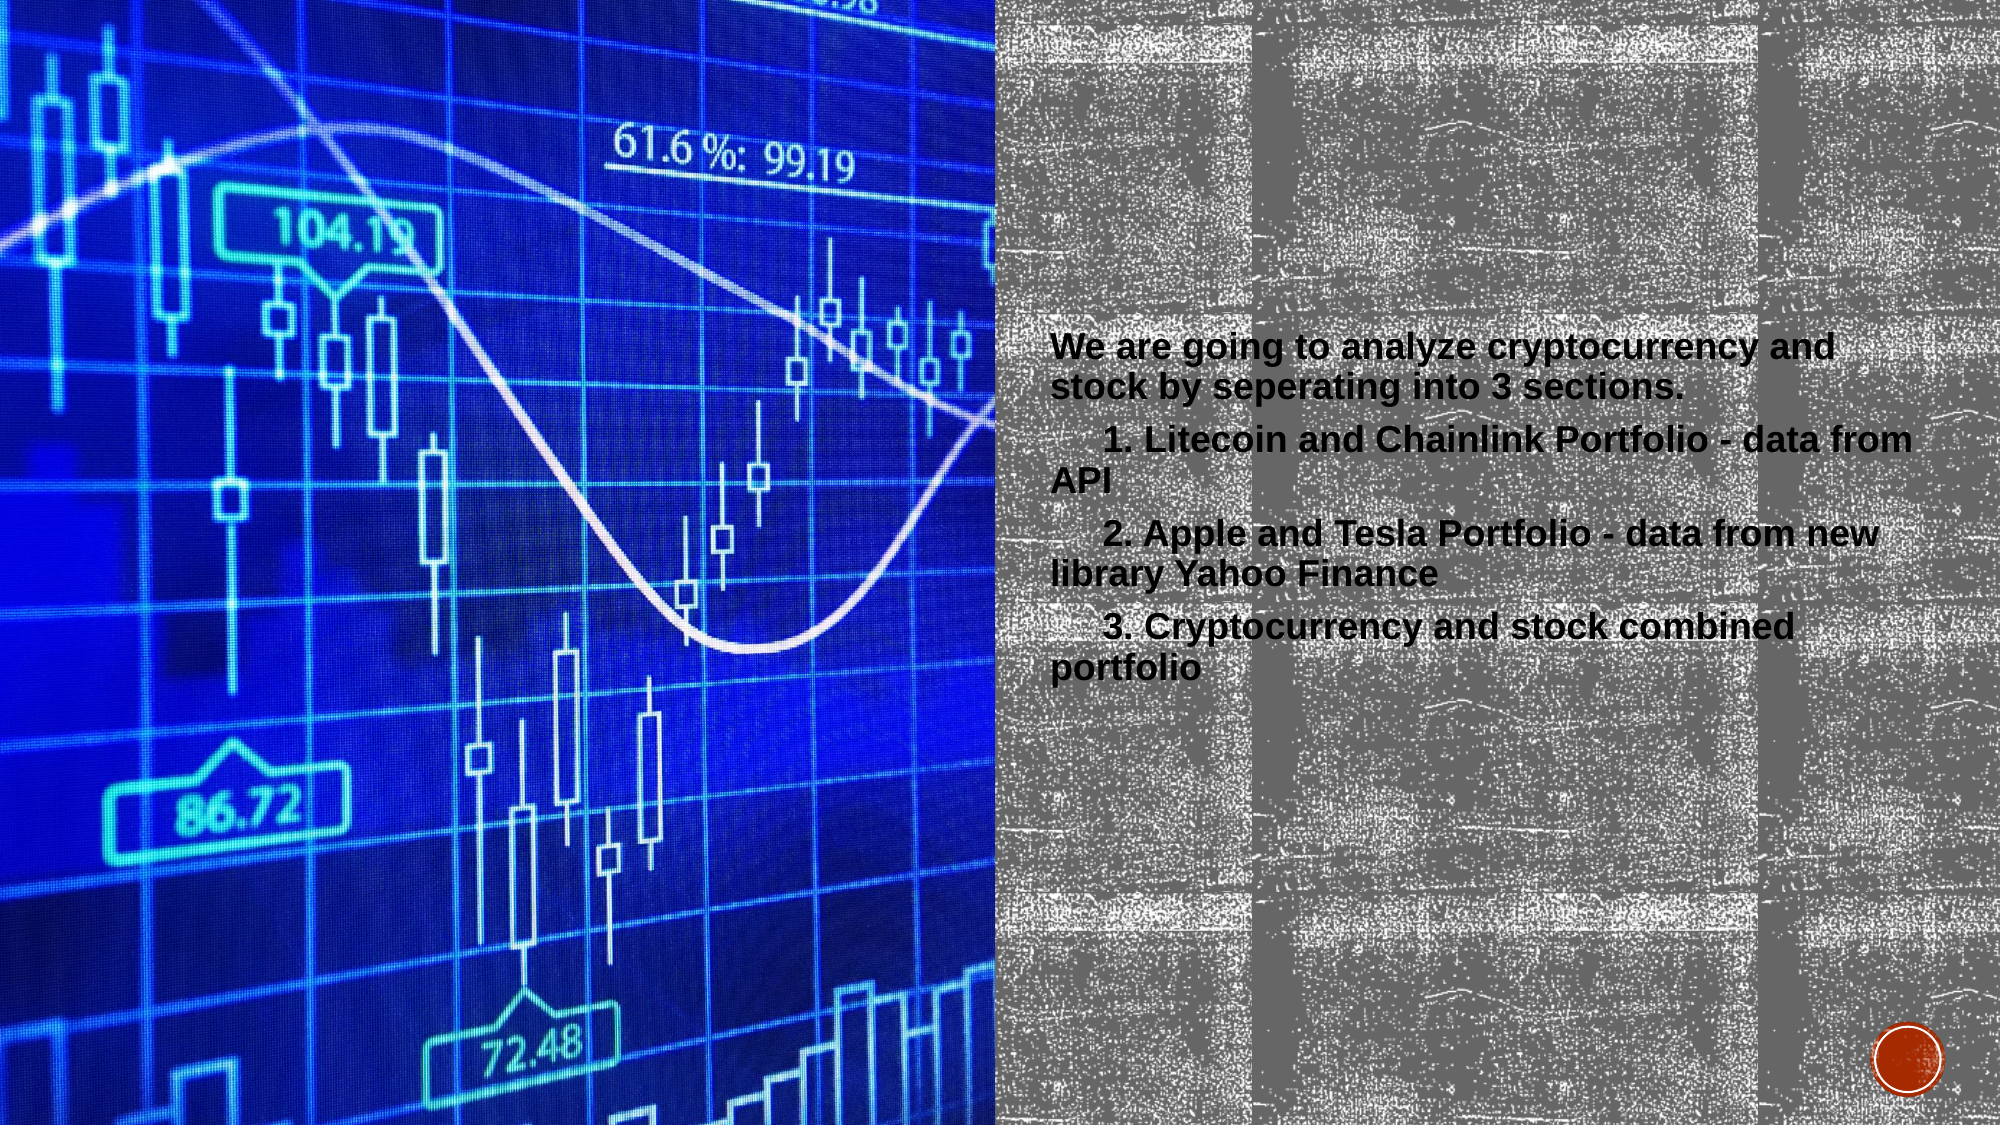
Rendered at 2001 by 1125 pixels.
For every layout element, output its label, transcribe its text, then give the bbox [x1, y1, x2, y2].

picture [0, 0, 996, 1125]
text_box [996, 0, 2000, 1125]
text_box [1872, 1024, 1944, 1096]
list We are going to analyze cryptocurrency and stock by seperating into 3 sections. 1. Litecoin and Chainlink Portfolio - data from API 2. Apple and Tesla Portfolio - data from new library Yahoo Finance 3. Cryptocurrency and stock combined portfolio [1050, 110, 1920, 1013]
